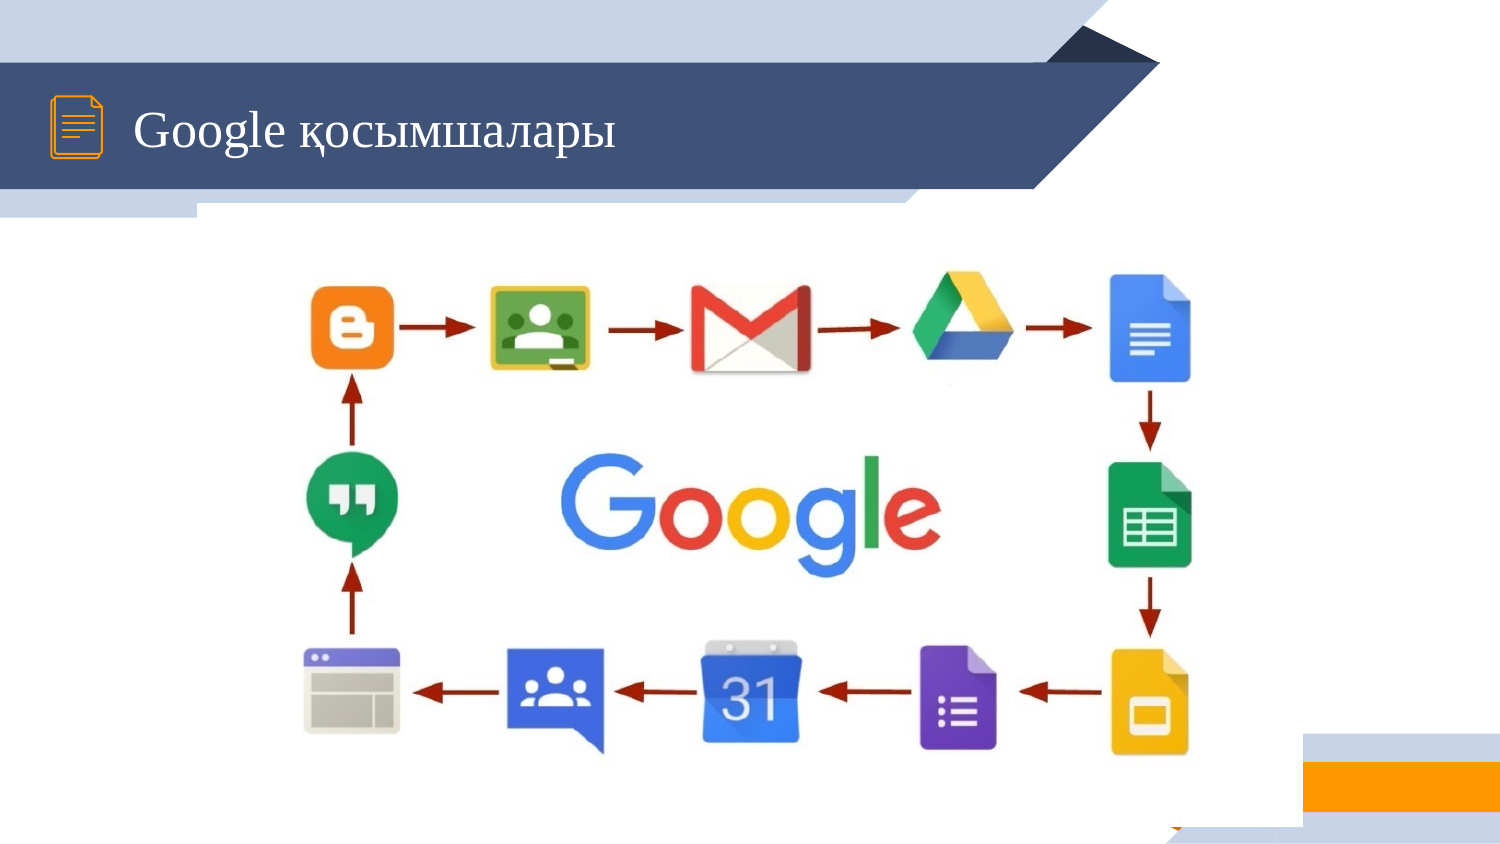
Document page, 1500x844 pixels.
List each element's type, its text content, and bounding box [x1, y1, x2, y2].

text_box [50, 96, 103, 159]
title Google қосымшалары [133, 63, 997, 191]
picture [196, 203, 1304, 828]
